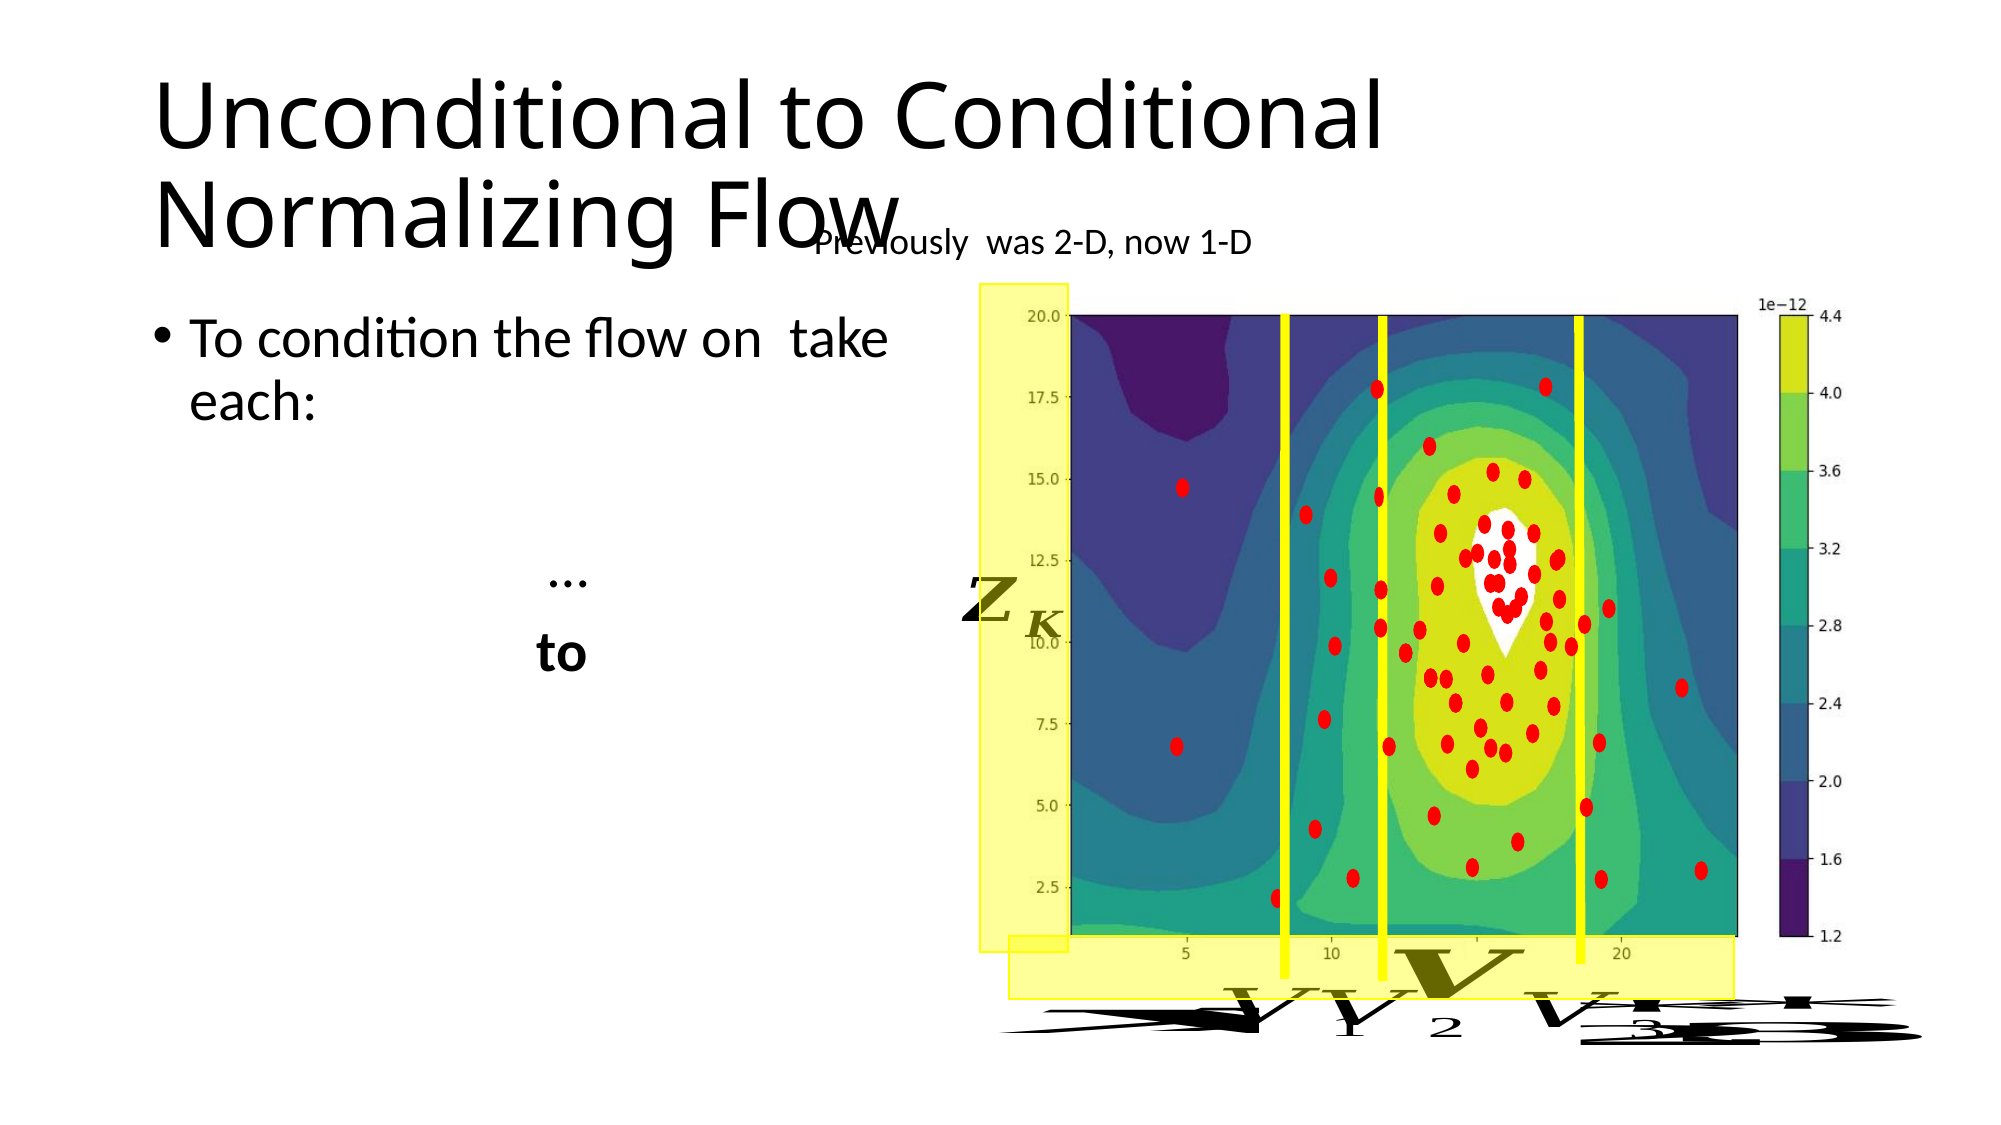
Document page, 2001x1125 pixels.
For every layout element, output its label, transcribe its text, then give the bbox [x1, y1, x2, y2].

title Unconditional to Conditional Normalizing Flow [137, 59, 1863, 278]
text_box [1008, 935, 1735, 1000]
text_box [1258, 1000, 1582, 1055]
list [1012, 280, 1863, 986]
text_box [979, 283, 1012, 953]
